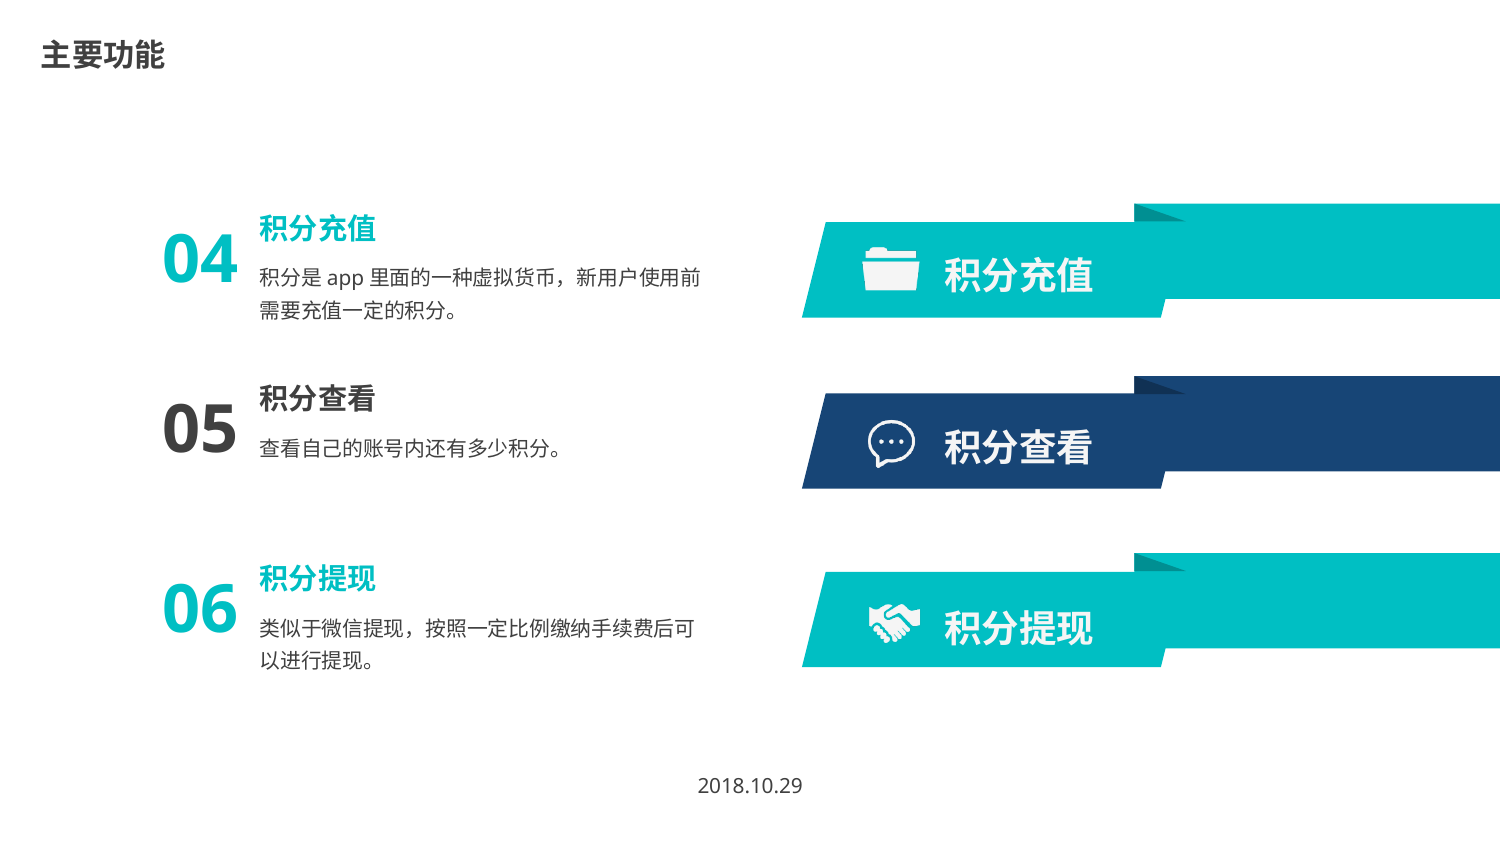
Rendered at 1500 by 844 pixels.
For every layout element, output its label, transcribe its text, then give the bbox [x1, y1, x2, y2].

text_box 05 [147, 378, 254, 474]
text_box 06 [147, 558, 244, 653]
picture [864, 416, 918, 471]
text_box 主要功能 [25, 27, 379, 80]
text_box 查看自己的账号内还有多少积分。 [244, 420, 719, 468]
text_box 积分查看 [929, 416, 1110, 477]
text_box 类似于微信提现，按照一定比例缴纳手续费后可以进行提现。 [244, 600, 719, 680]
text_box [799, 391, 1186, 491]
text_box [799, 220, 1187, 320]
text_box [1138, 374, 1500, 474]
text_box 2018.10.29 [682, 765, 818, 806]
text_box [1138, 551, 1500, 650]
text_box 积分充值 [244, 202, 392, 250]
text_box 04 [147, 208, 244, 303]
text_box [1132, 201, 1189, 224]
picture [858, 237, 924, 303]
text_box 积分提现 [244, 552, 392, 600]
text_box [1137, 201, 1500, 301]
text_box 积分查看 [244, 373, 392, 420]
picture [864, 593, 924, 653]
text_box 积分充值 [929, 244, 1110, 305]
text_box 积分是app里面的一种虚拟货币，新用户使用前需要充值一定的积分。 [244, 250, 719, 330]
text_box [1132, 374, 1189, 397]
text_box [1132, 551, 1189, 574]
text_box 积分提现 [929, 597, 1110, 658]
text_box [799, 569, 1187, 670]
